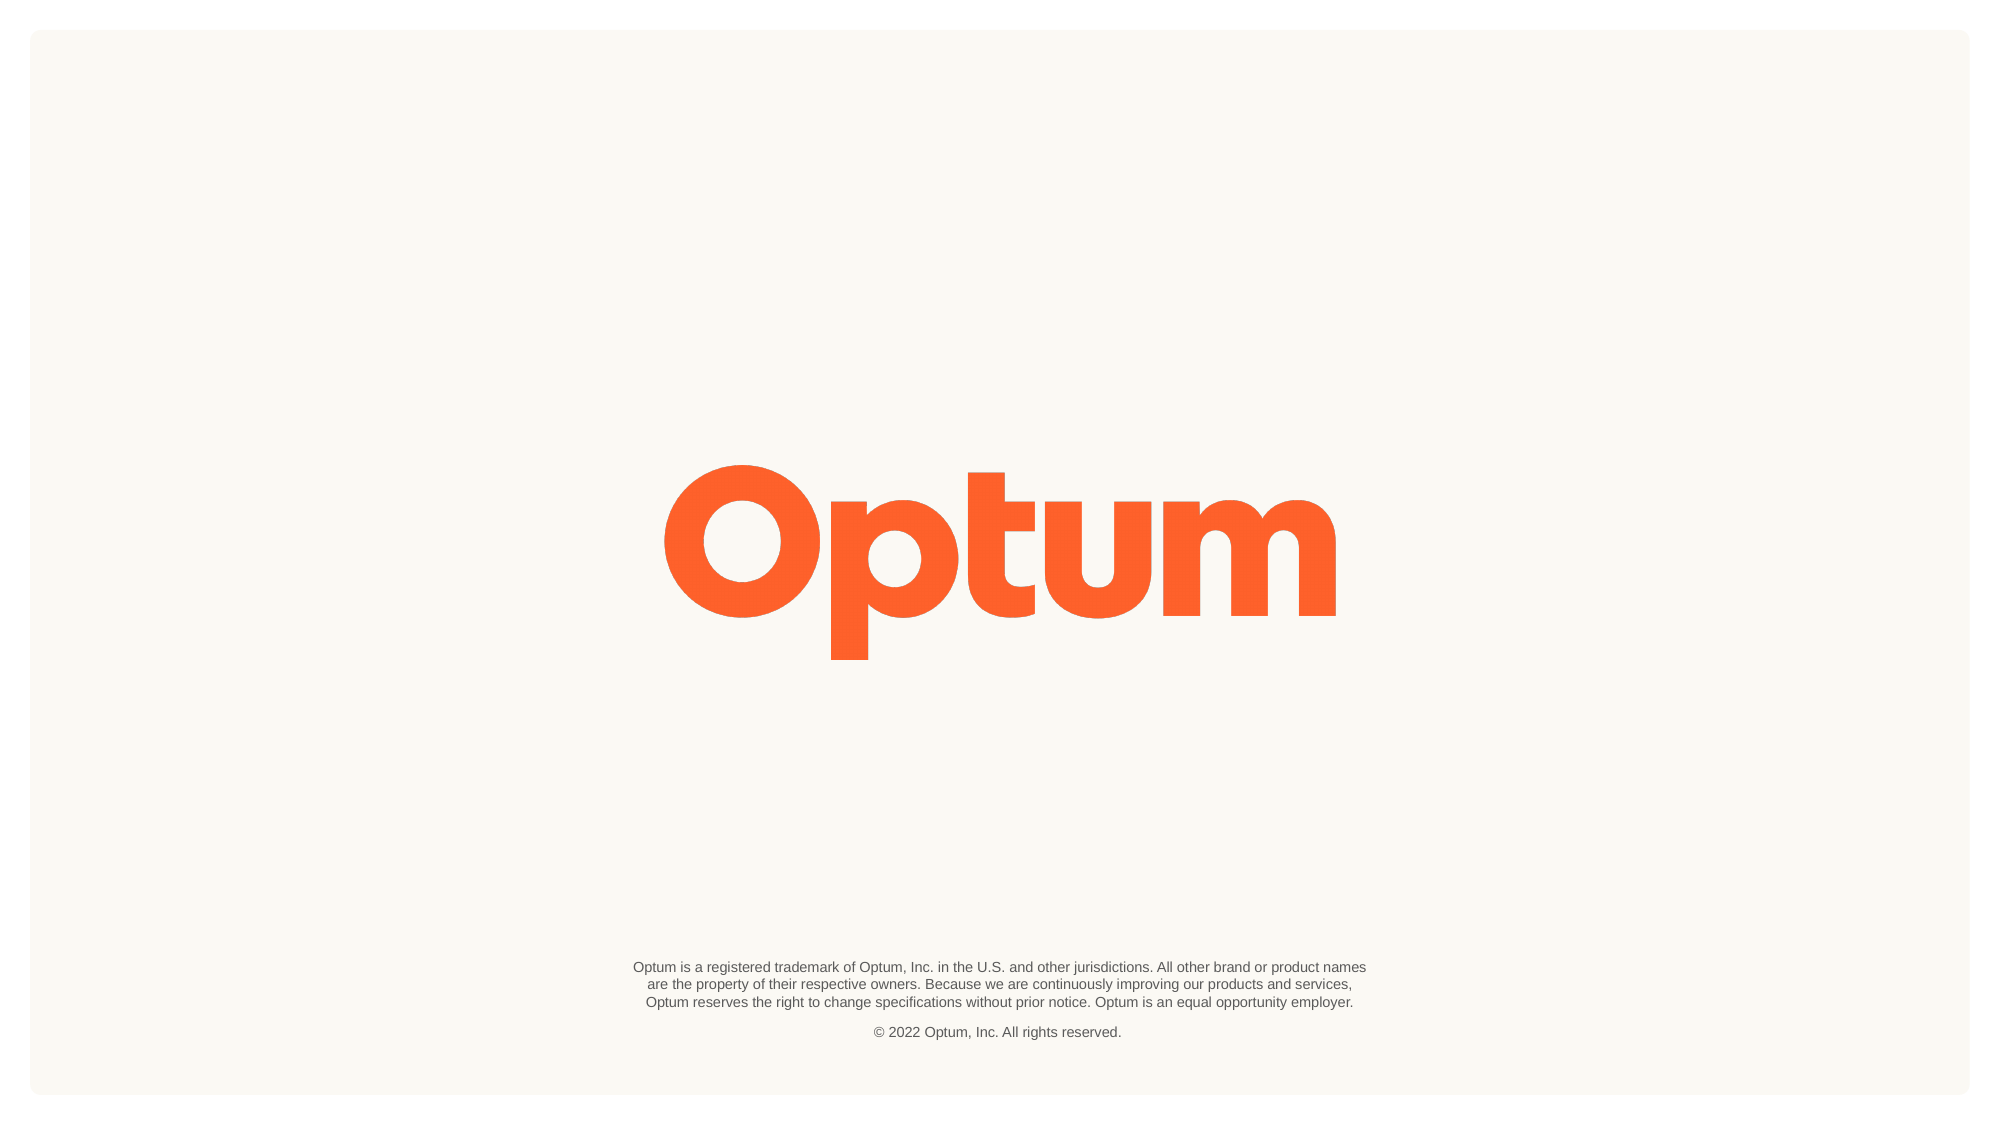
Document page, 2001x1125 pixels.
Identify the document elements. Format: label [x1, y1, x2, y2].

picture [664, 465, 1336, 660]
